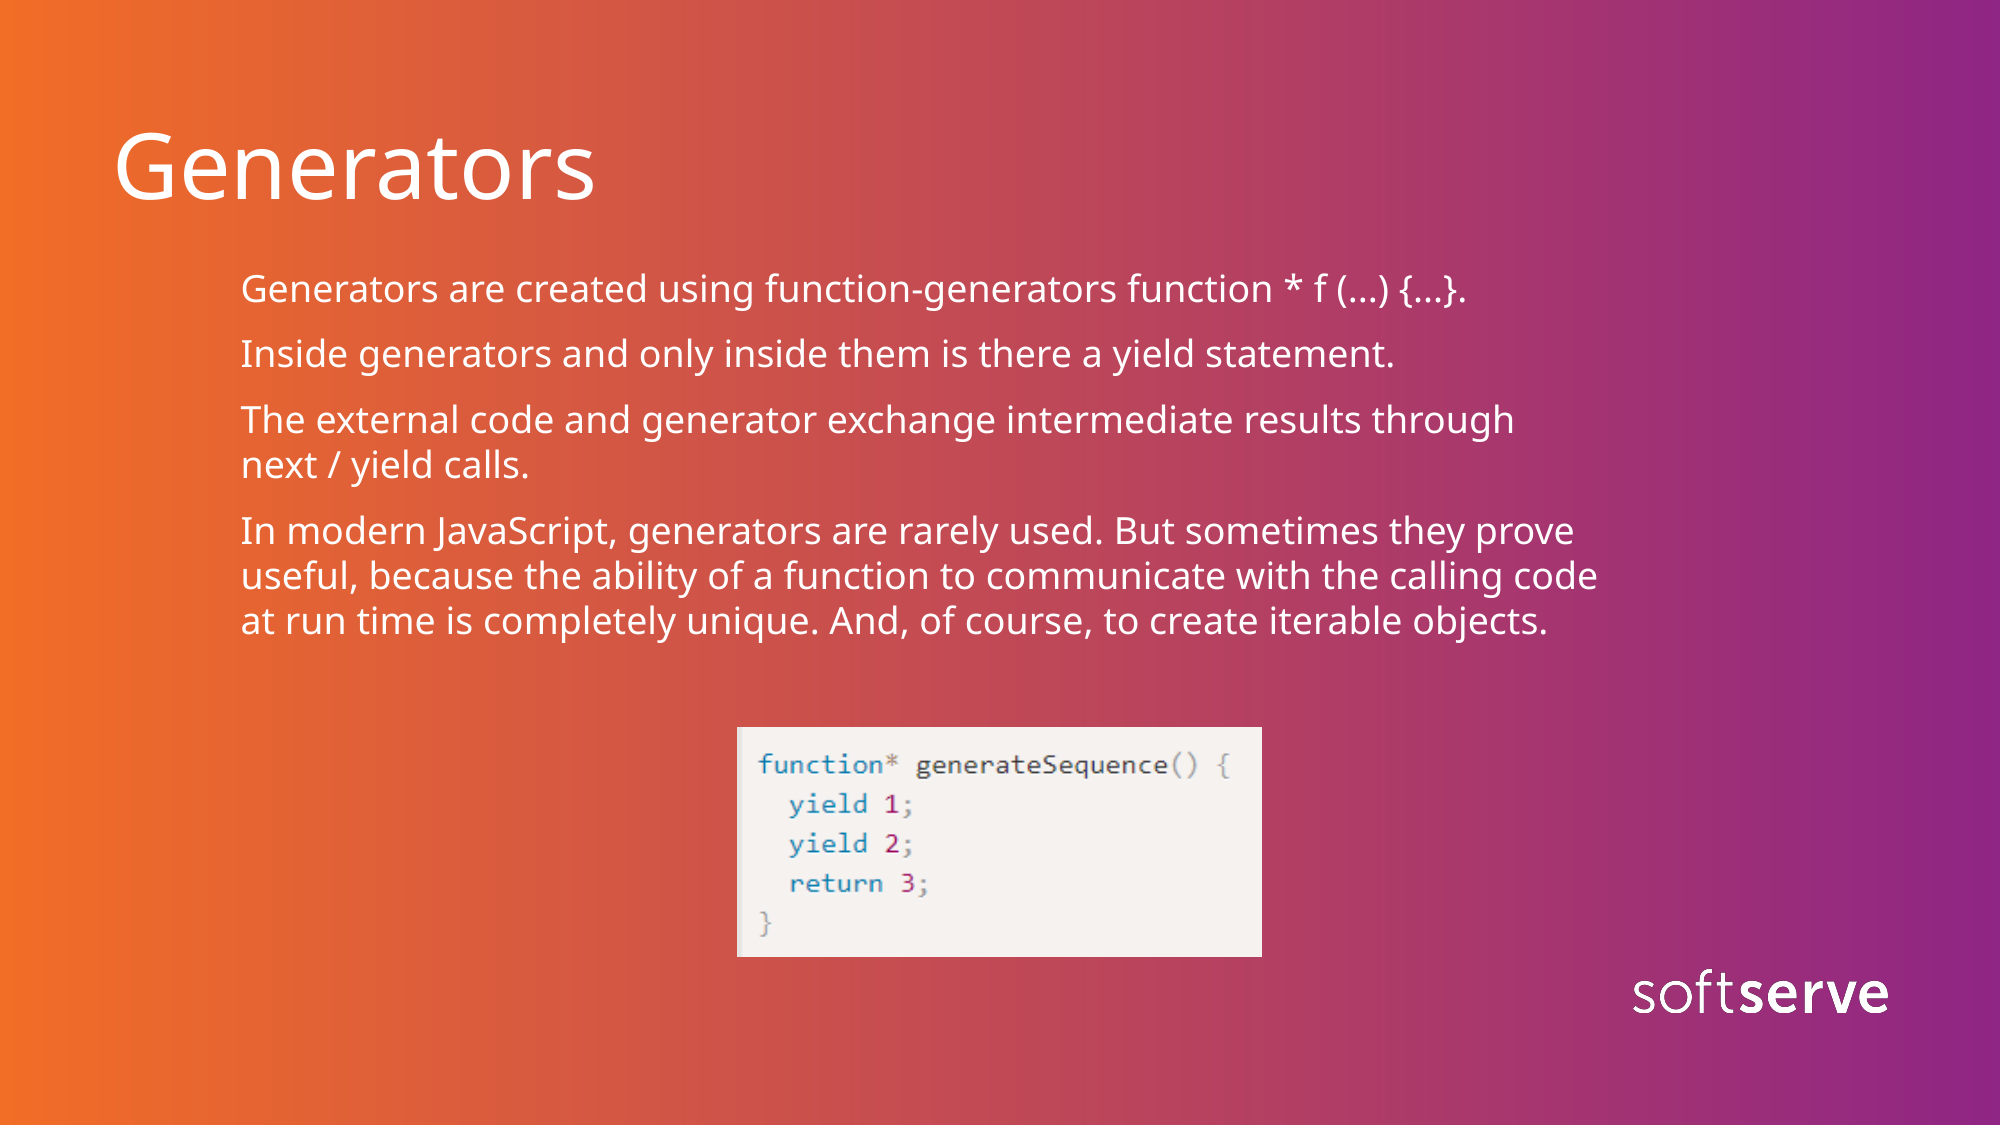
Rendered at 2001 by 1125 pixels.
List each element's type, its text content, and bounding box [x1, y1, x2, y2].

title Generators [112, 112, 1888, 225]
picture [736, 726, 1262, 958]
picture [1633, 968, 1888, 1013]
list Generators are created using function-generators function * f (...) {...}. Inside generators and only inside them is there a yield statement. The external code and generator exchange intermediate results through next / yield calls. In modern JavaScript, generators are rarely used. But sometimes they prove useful, because the ability of a function to communicate with the calling code at run time is completely unique. And, of course, to create iterable objects. [240, 257, 1636, 696]
